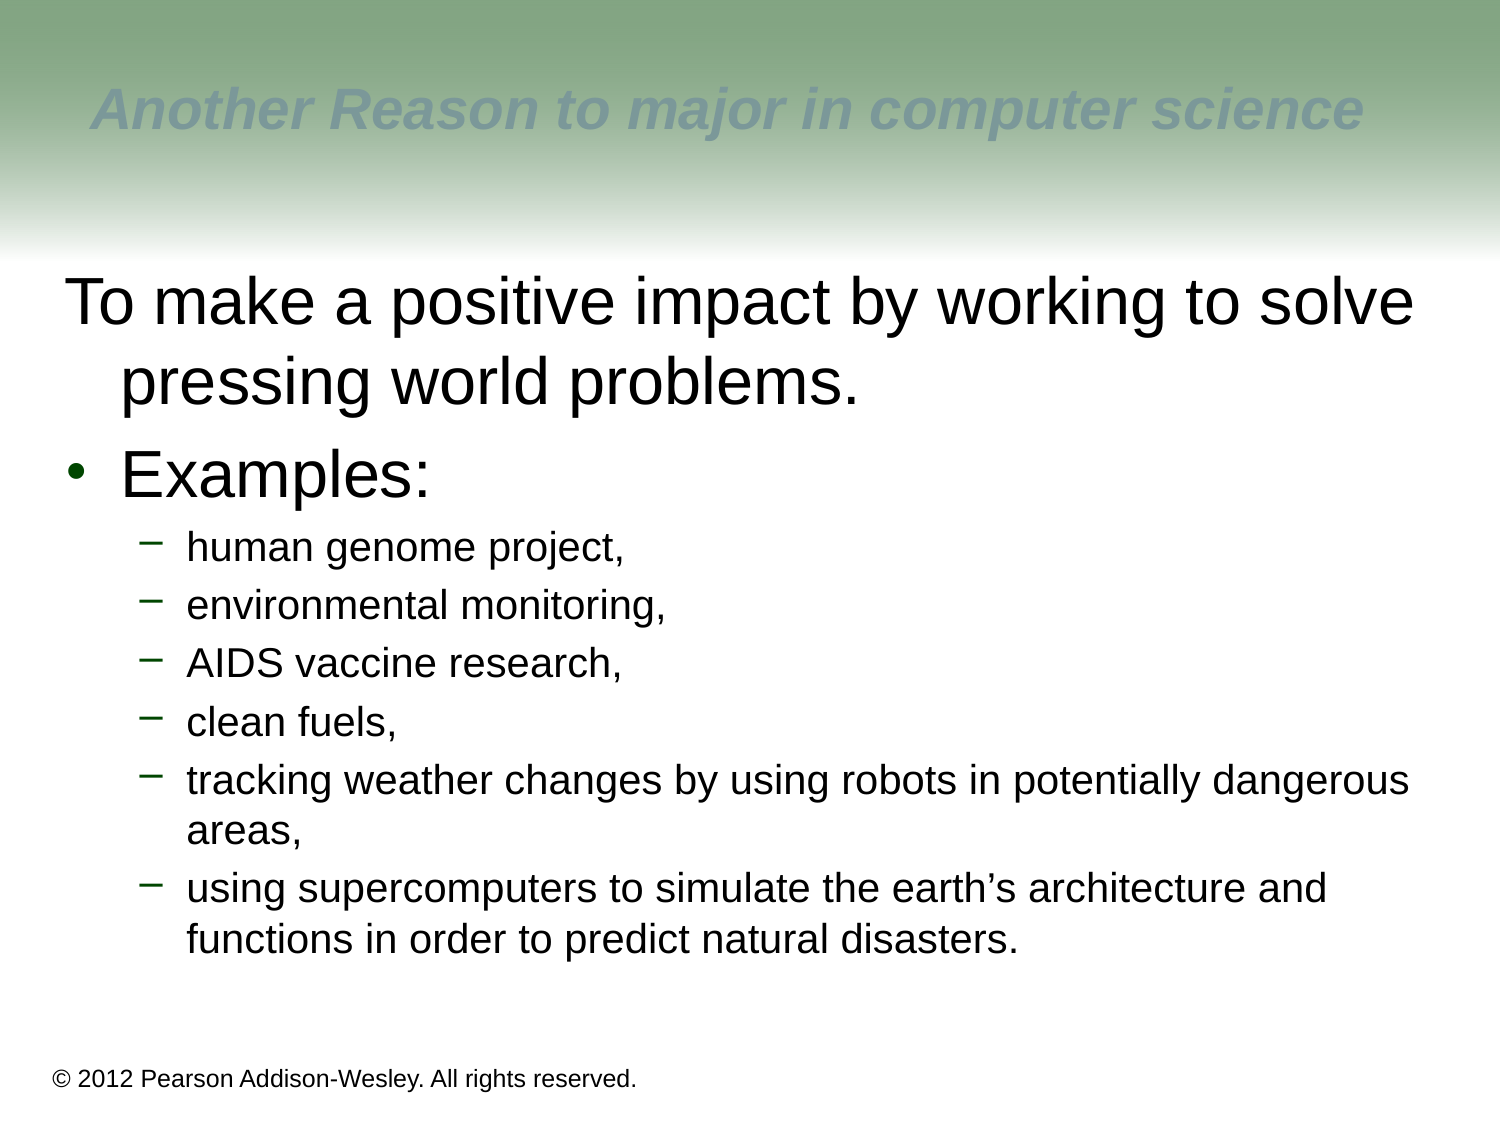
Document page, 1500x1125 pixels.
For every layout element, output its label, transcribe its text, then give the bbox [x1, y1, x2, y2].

title Another Reason to major in computer science [74, 12, 1438, 201]
list To make a positive impact by working to solve pressing world problems. Examples: human genome project, environmental monitoring, AIDS vaccine research, clean fuels, tracking weather changes by using robots in potentially dangerous areas, using supercomputers to simulate the earth’s architecture and functions in order to predict natural disasters. [49, 250, 1445, 1001]
